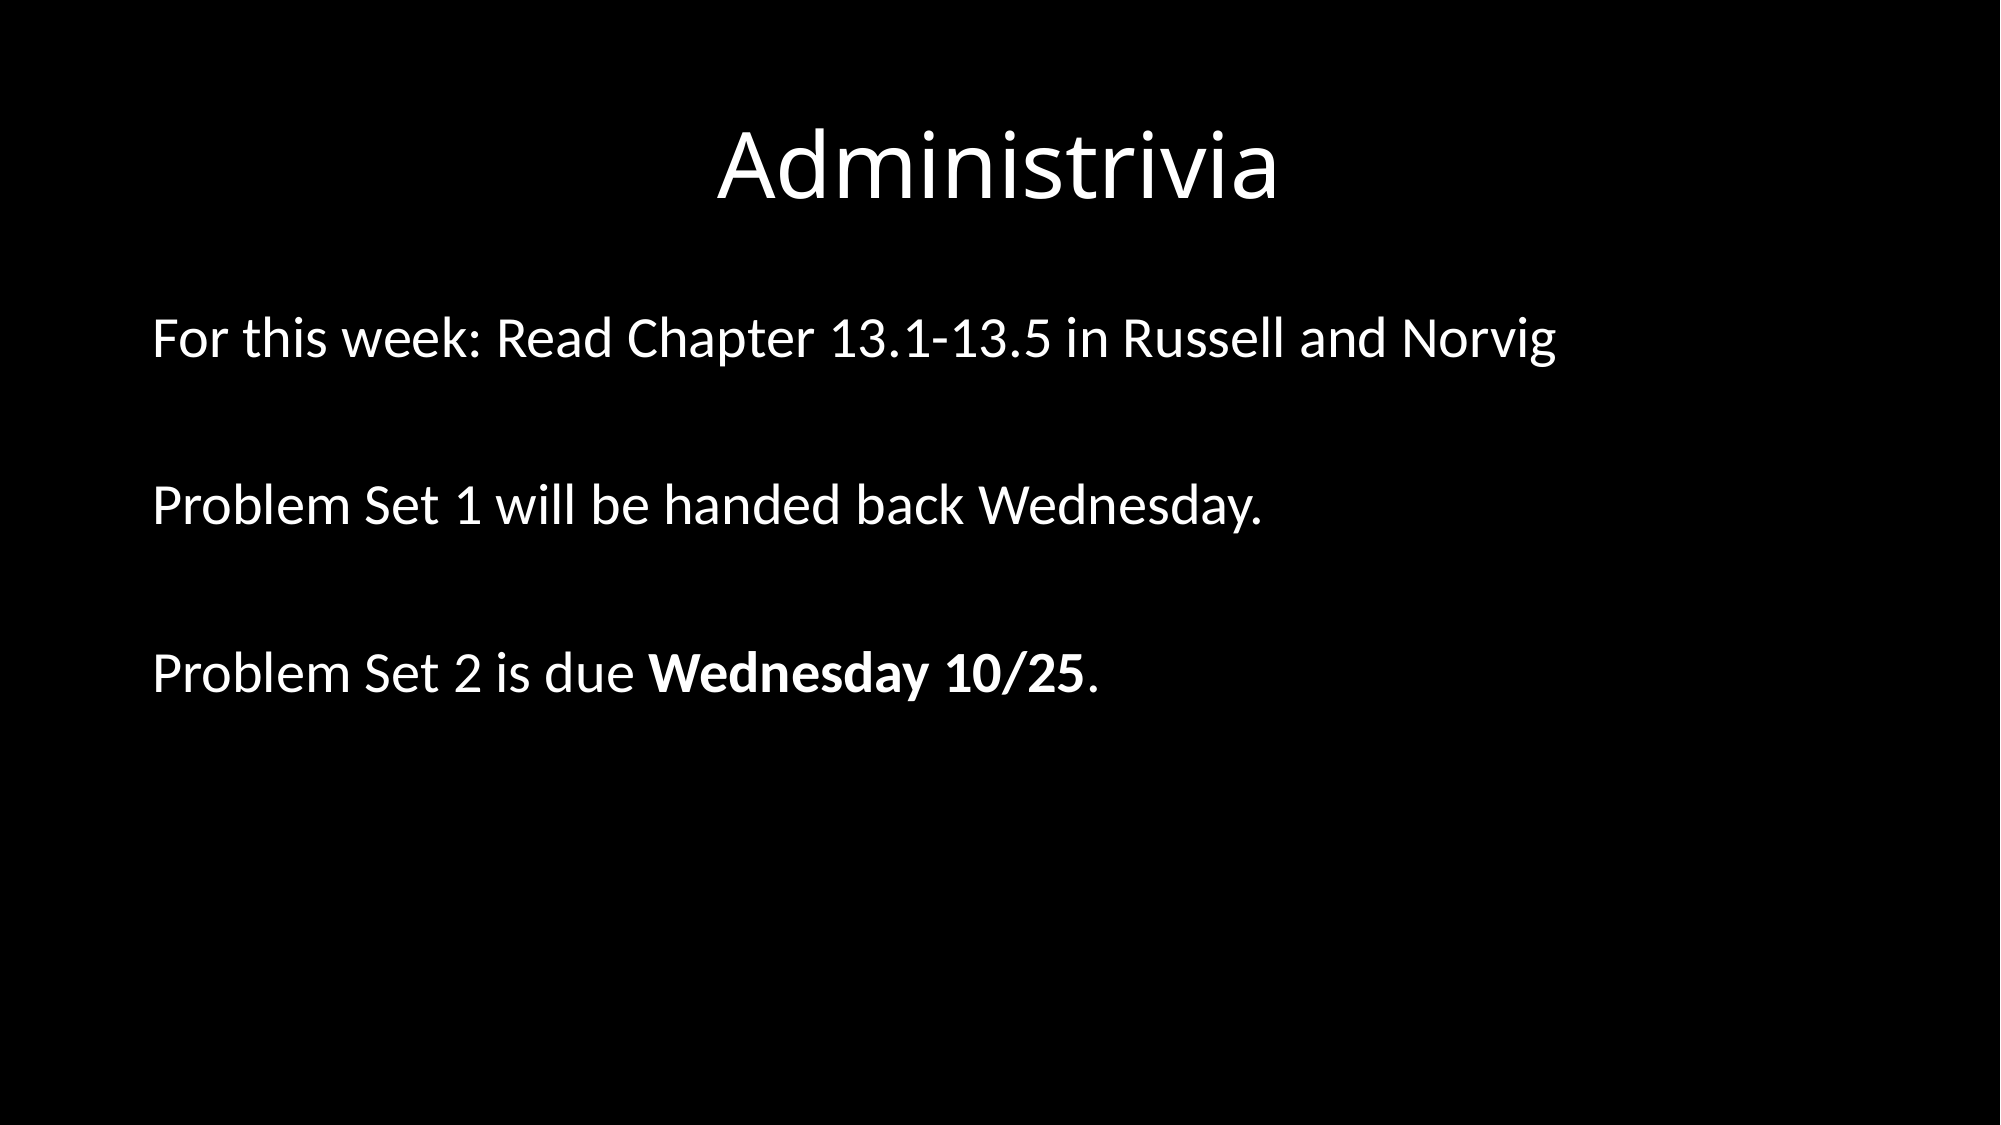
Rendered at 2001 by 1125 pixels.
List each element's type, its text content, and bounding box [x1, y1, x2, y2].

title Administrivia [137, 59, 1863, 278]
list For this week: Read Chapter 13.1-13.5 in Russell and Norvig Problem Set 1 will be handed back Wednesday. Problem Set 2 is due Wednesday 10/25. [137, 299, 1863, 1014]
